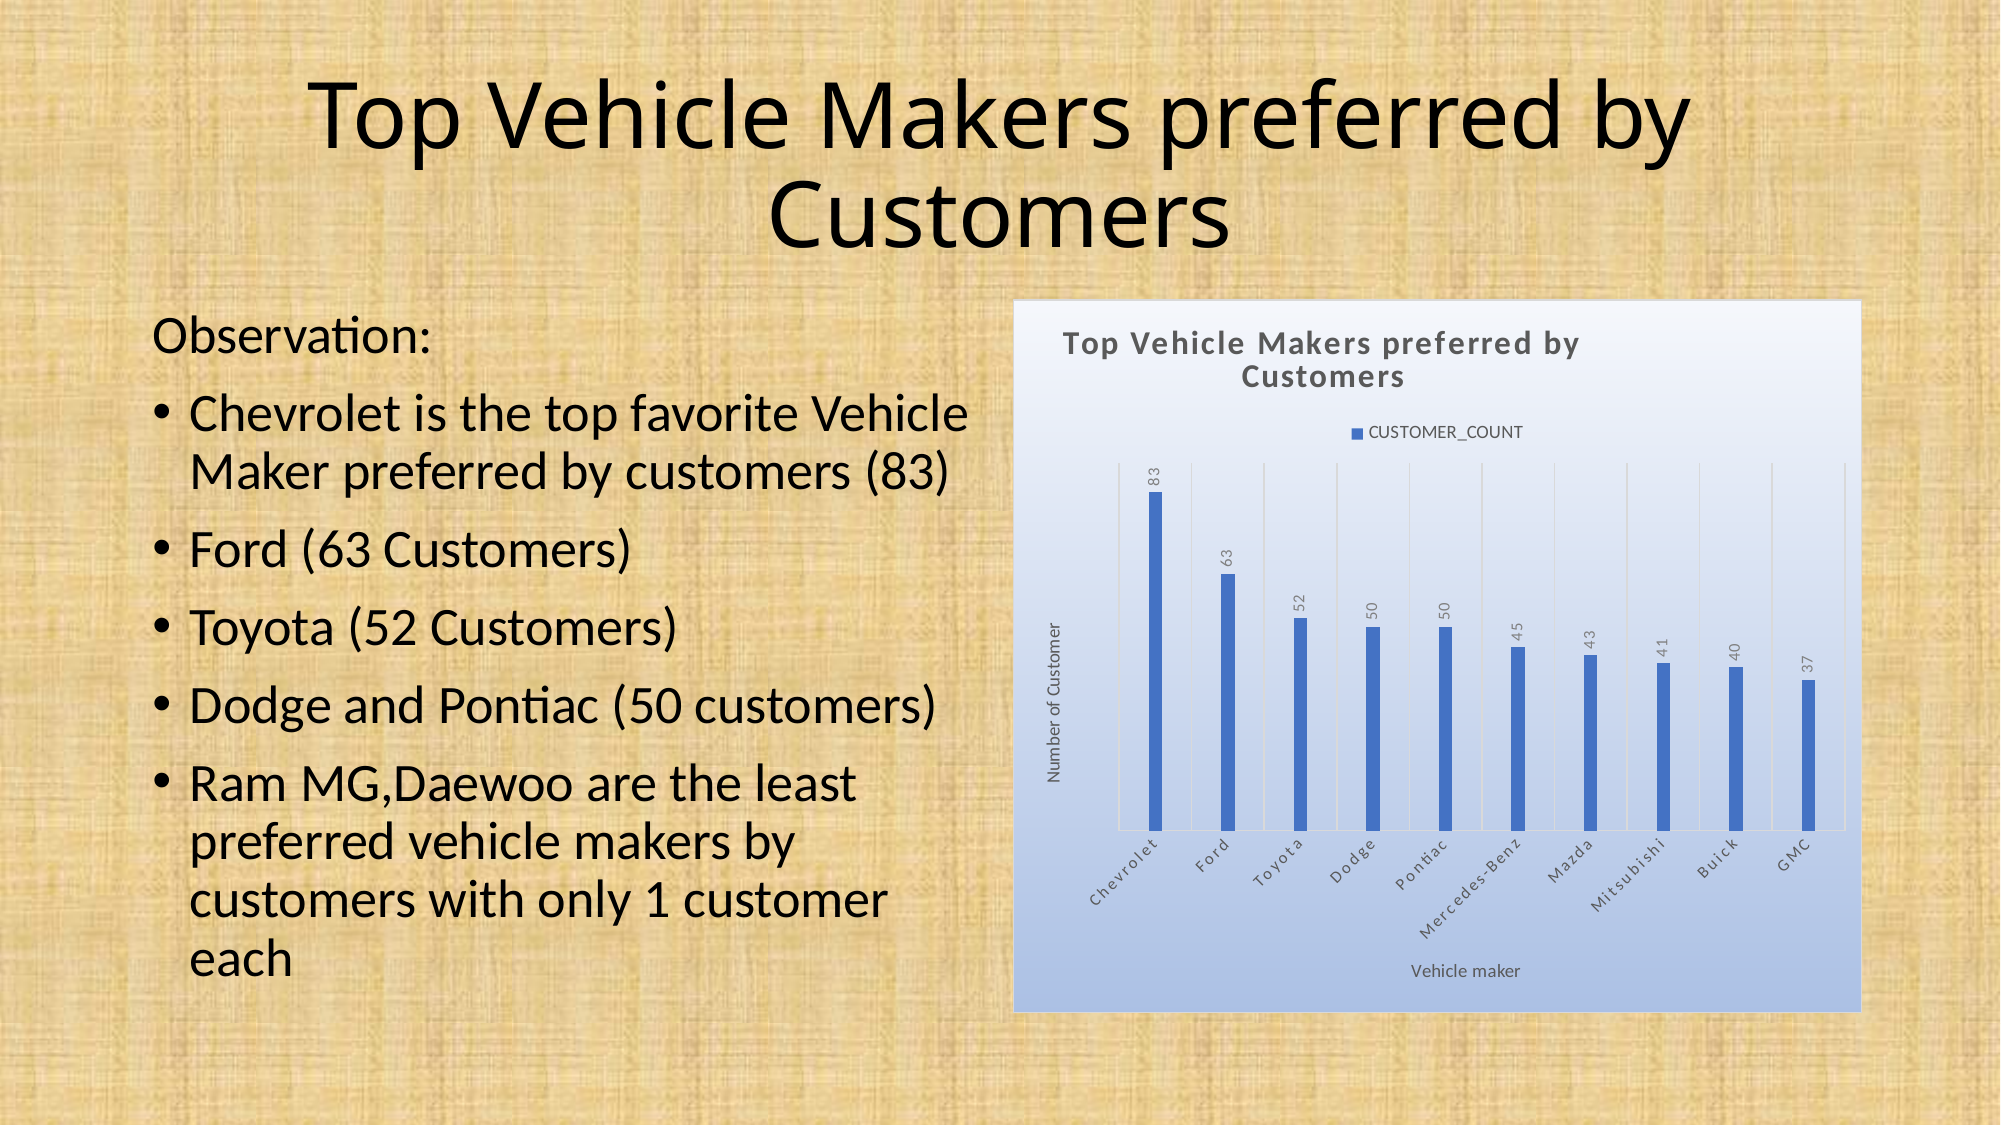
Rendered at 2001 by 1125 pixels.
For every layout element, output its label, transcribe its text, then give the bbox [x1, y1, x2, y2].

title Top Vehicle Makers preferred by Customers [137, 59, 1863, 278]
list Observation: Chevrolet is the top favorite Vehicle Maker preferred by customers (83) Ford (63 Customers) Toyota (52 Customers) Dodge and Pontiac (50 customers) Ram MG,Daewoo are the least preferred vehicle makers by customers with only 1 customer each [137, 299, 988, 1014]
picture [0, 0, 2001, 1125]
chart [1012, 299, 1863, 1014]
